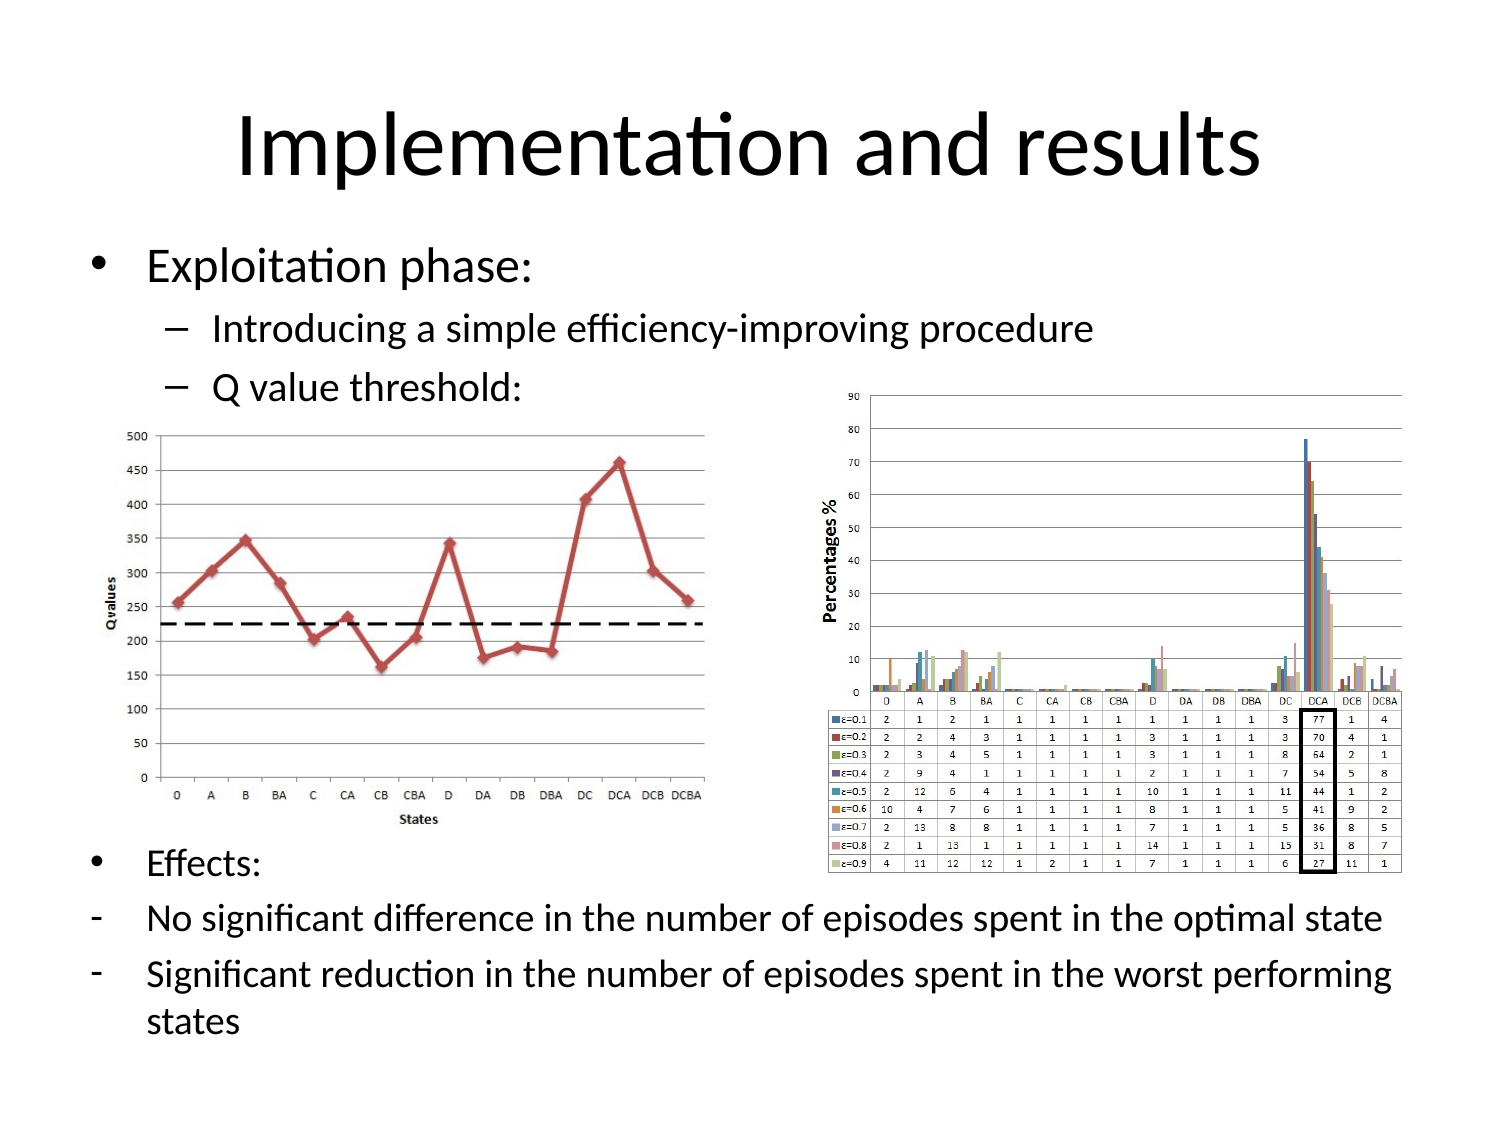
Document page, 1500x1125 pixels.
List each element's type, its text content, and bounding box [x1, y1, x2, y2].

picture [812, 387, 1407, 877]
title Implementation and results [75, 45, 1425, 224]
picture [99, 424, 712, 830]
list Exploitation phase: Introducing a simple efficiency-improving procedure Q value threshold: Effects: No significant difference in the number of episodes spent in the optimal state Significant reduction in the number of episodes spent in the worst performing states [75, 224, 1425, 1075]
